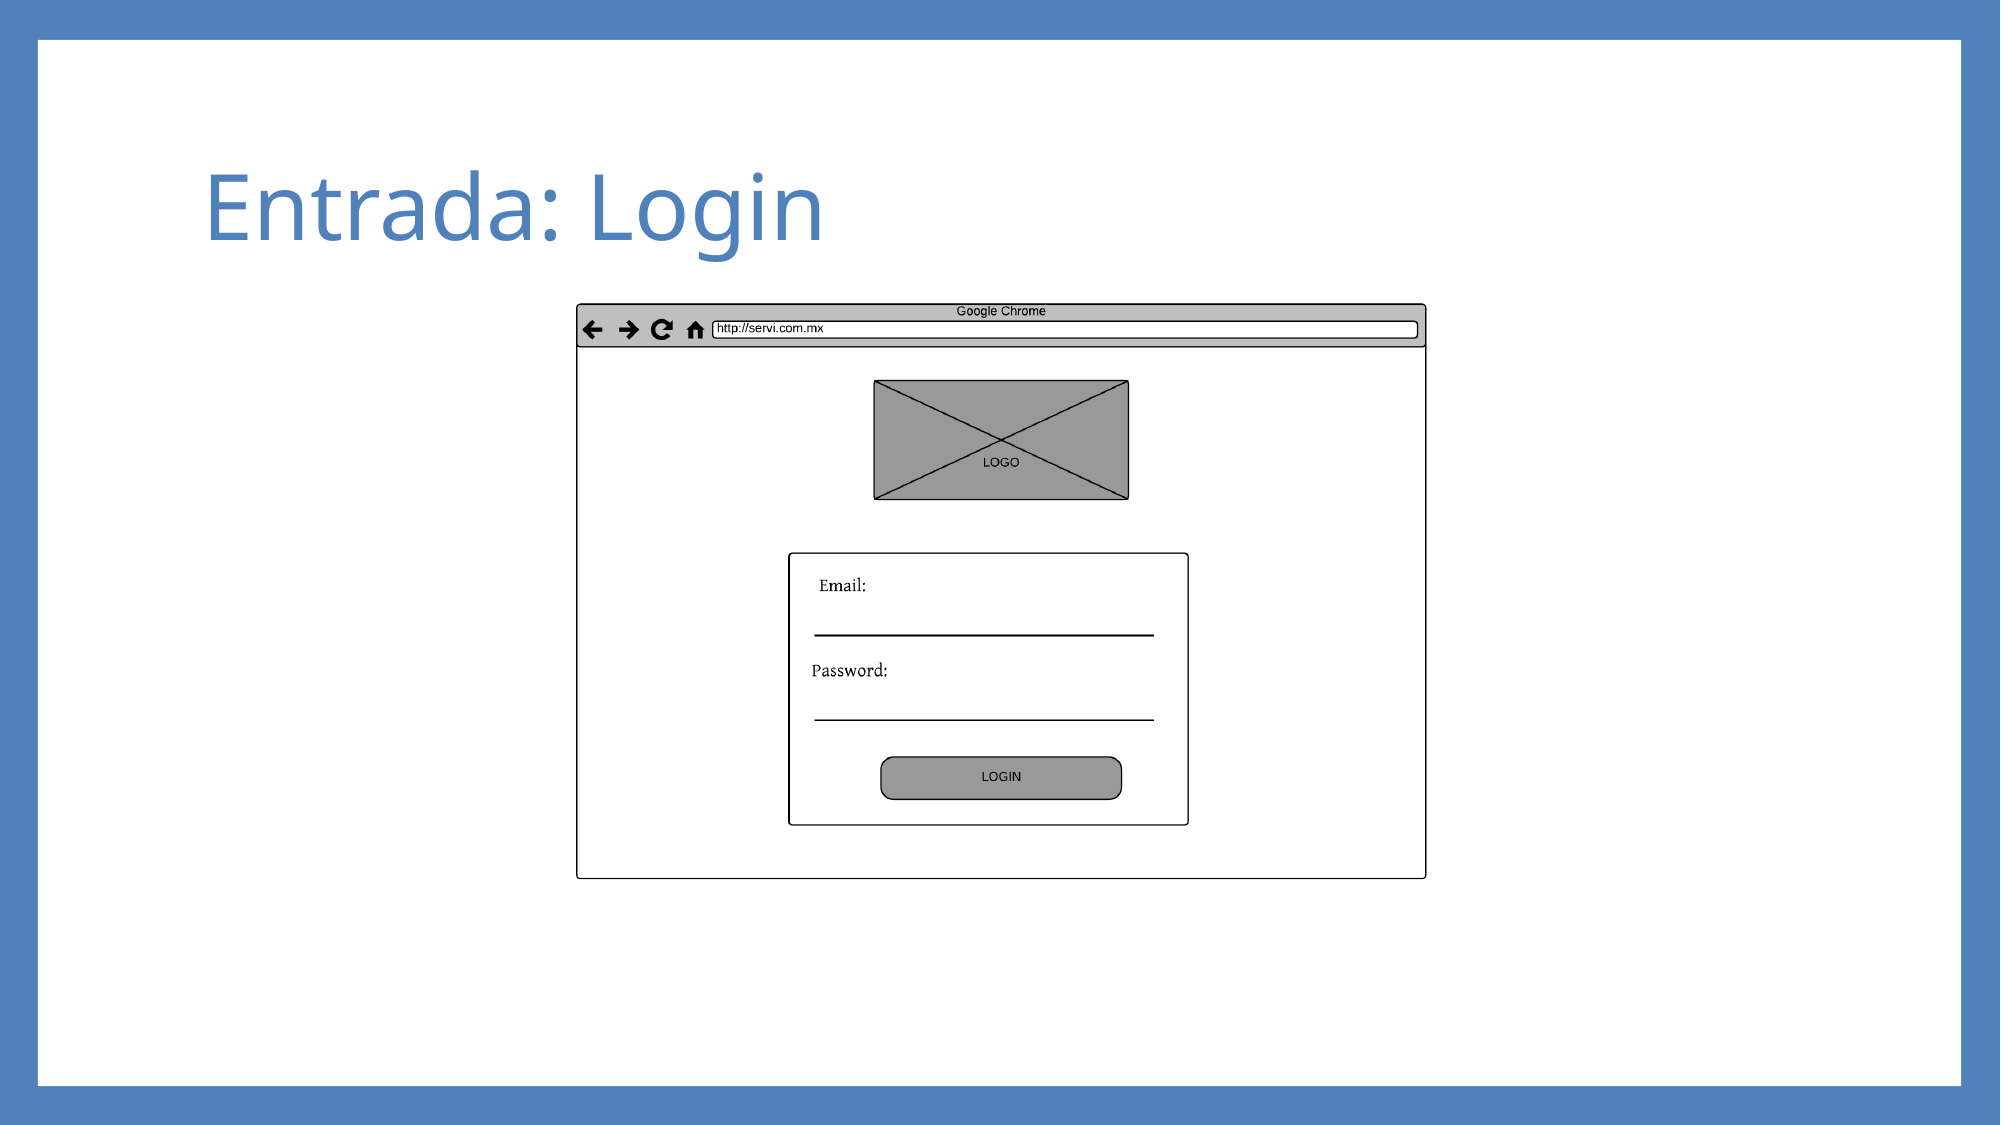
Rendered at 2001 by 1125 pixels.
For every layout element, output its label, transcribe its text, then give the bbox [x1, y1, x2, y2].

title Entrada: Login [187, 99, 1808, 323]
picture [552, 285, 1443, 893]
